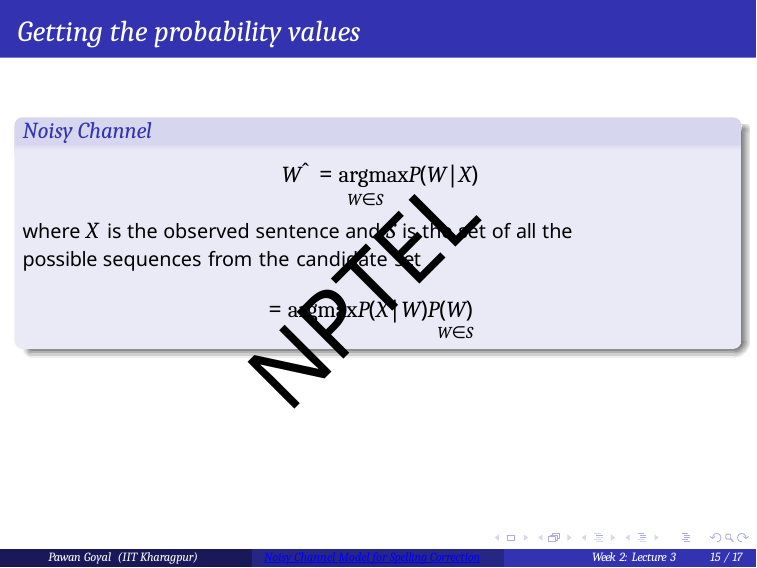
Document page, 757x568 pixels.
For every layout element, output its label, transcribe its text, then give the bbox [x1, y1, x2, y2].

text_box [14, 117, 751, 358]
text_box NPTEL [239, 366, 364, 429]
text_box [0, 548, 757, 568]
title Getting the probability values [15, 9, 718, 108]
